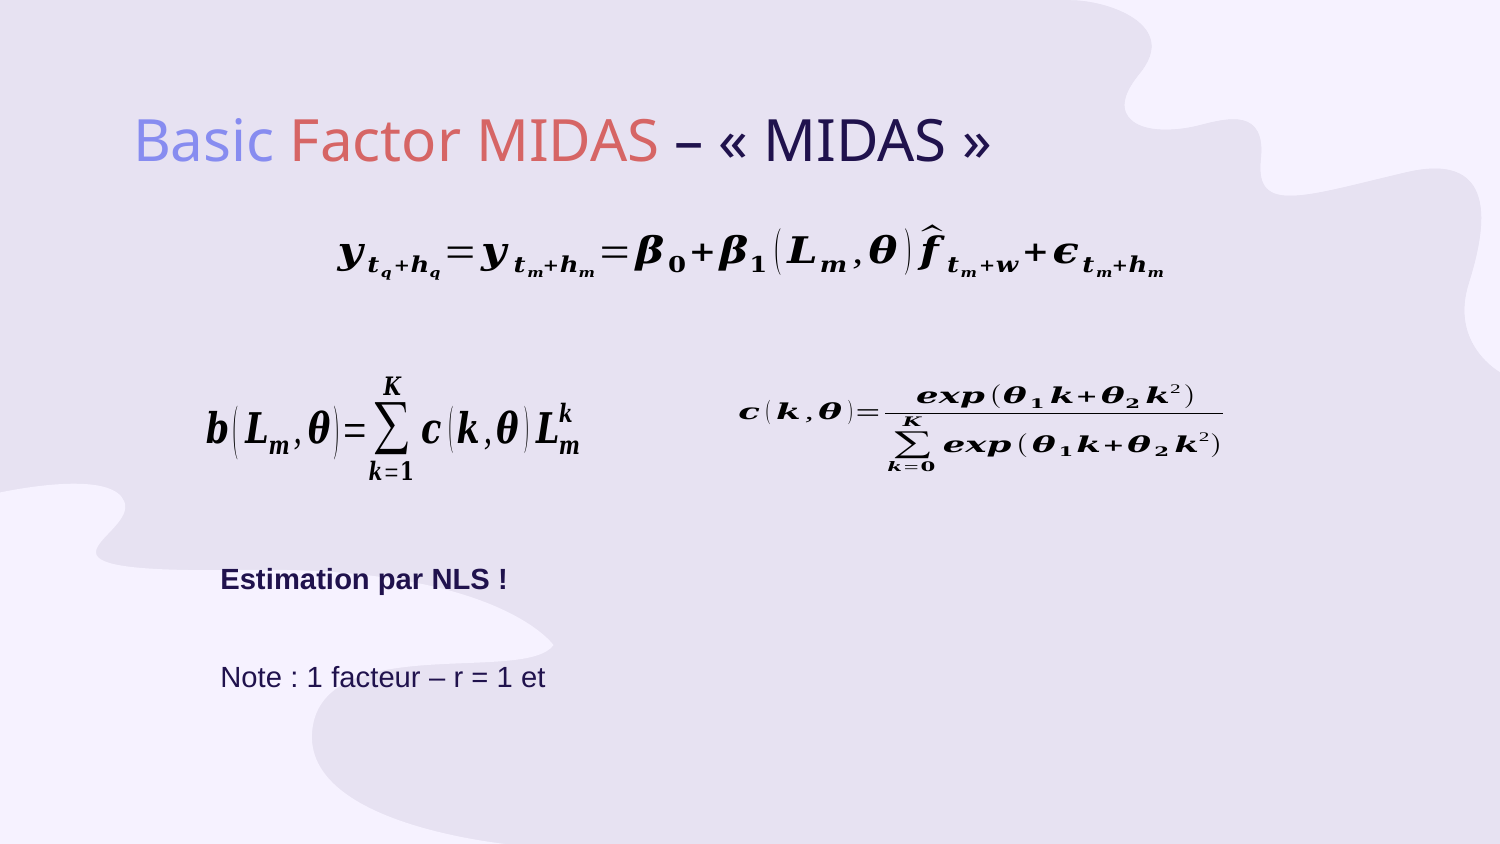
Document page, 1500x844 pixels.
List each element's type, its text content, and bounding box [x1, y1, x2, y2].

title Basic Factor MIDAS – « MIDAS » [118, 88, 1382, 183]
text_box Estimation par NLS ! [205, 553, 640, 603]
